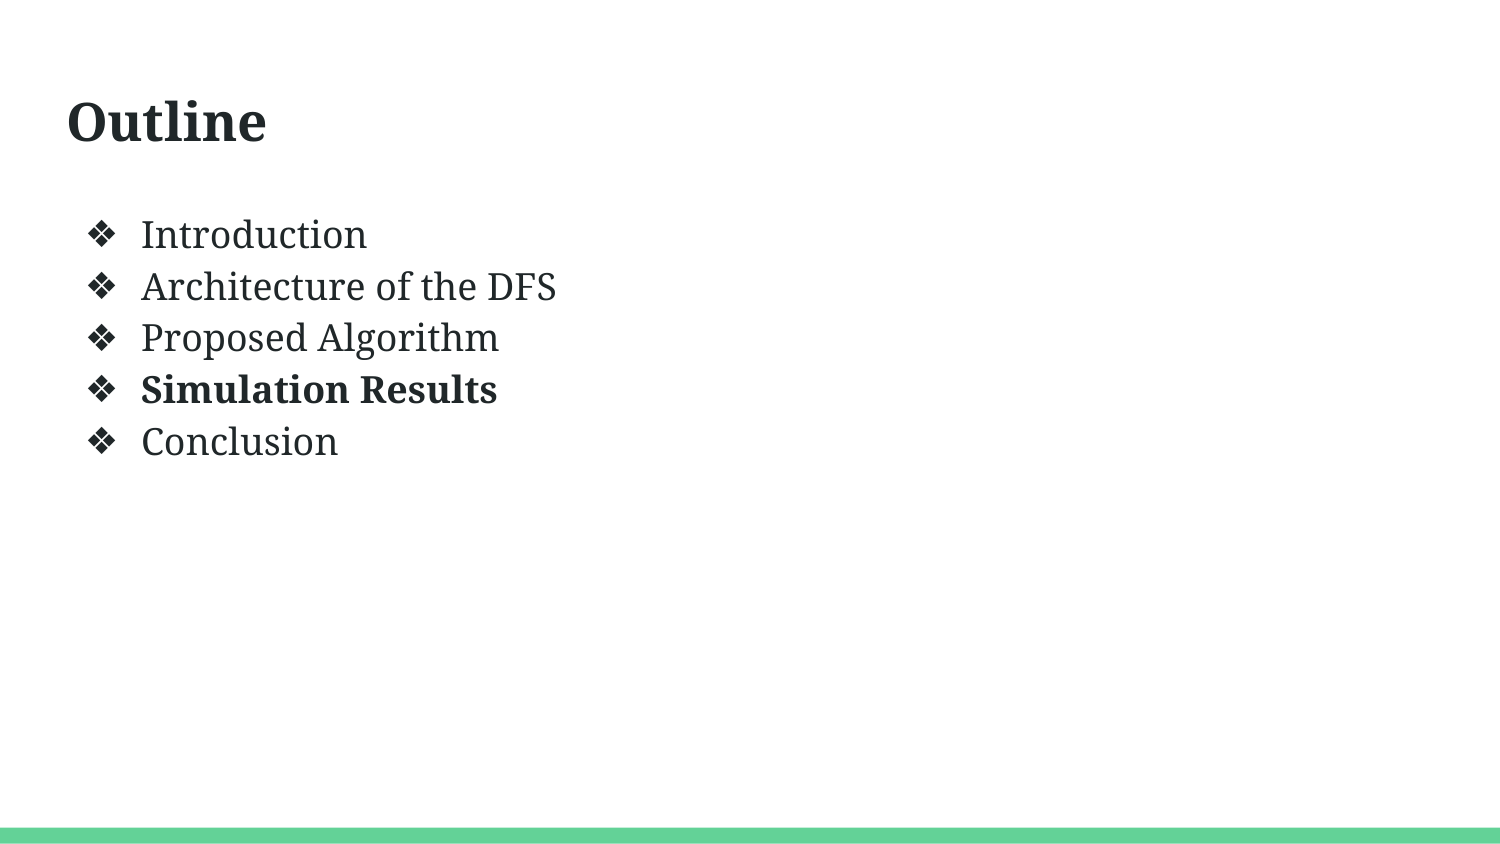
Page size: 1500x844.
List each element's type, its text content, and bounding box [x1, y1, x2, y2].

title Outline [51, 72, 1449, 167]
list Introduction Architecture of the DFS Proposed Algorithm Simulation Results Conclusion [51, 189, 1449, 750]
